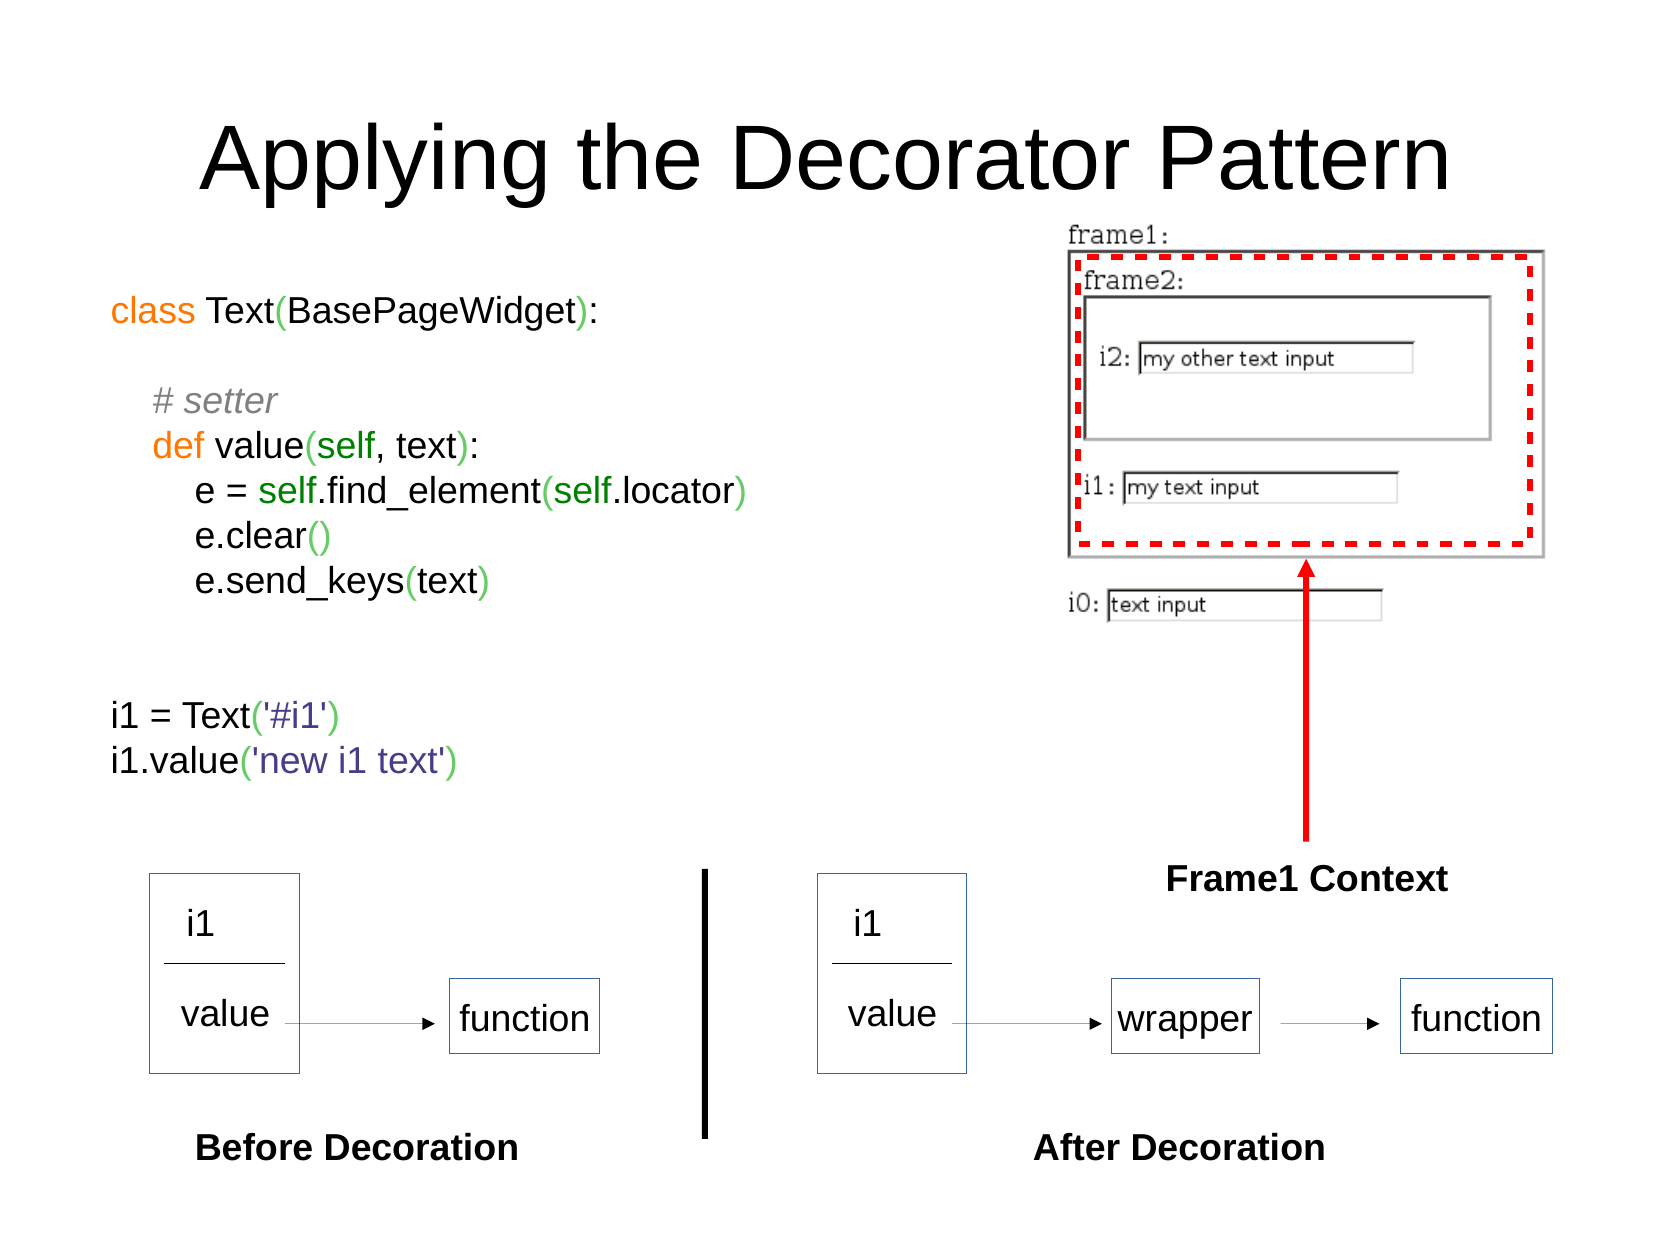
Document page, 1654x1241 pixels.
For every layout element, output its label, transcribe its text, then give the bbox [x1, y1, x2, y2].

text_box function [449, 978, 600, 1054]
text_box [951, 1017, 1102, 1030]
text_box value [166, 981, 285, 1039]
text_box i1 [838, 891, 898, 949]
text_box i1 [171, 891, 231, 949]
text_box [149, 873, 300, 1074]
picture [1057, 211, 1550, 635]
text_box [284, 1017, 435, 1030]
text_box class Text(BasePageWidget): # setter def value(self, text): e = self.find_element(self.locator) e.clear() e.send_keys(text) i1 = Text('#i1') i1.value('new i1 text') [95, 278, 762, 798]
text_box value [833, 981, 952, 1039]
text_box Applying the Decorator Pattern [82, 49, 1571, 257]
text_box Before Decoration [179, 1115, 535, 1172]
text_box [1280, 1017, 1380, 1030]
text_box function [1400, 978, 1553, 1054]
text_box Frame1 Context [1150, 847, 1464, 904]
text_box wrapper [1111, 978, 1260, 1054]
text_box [817, 873, 967, 1074]
text_box After Decoration [1018, 1115, 1342, 1172]
